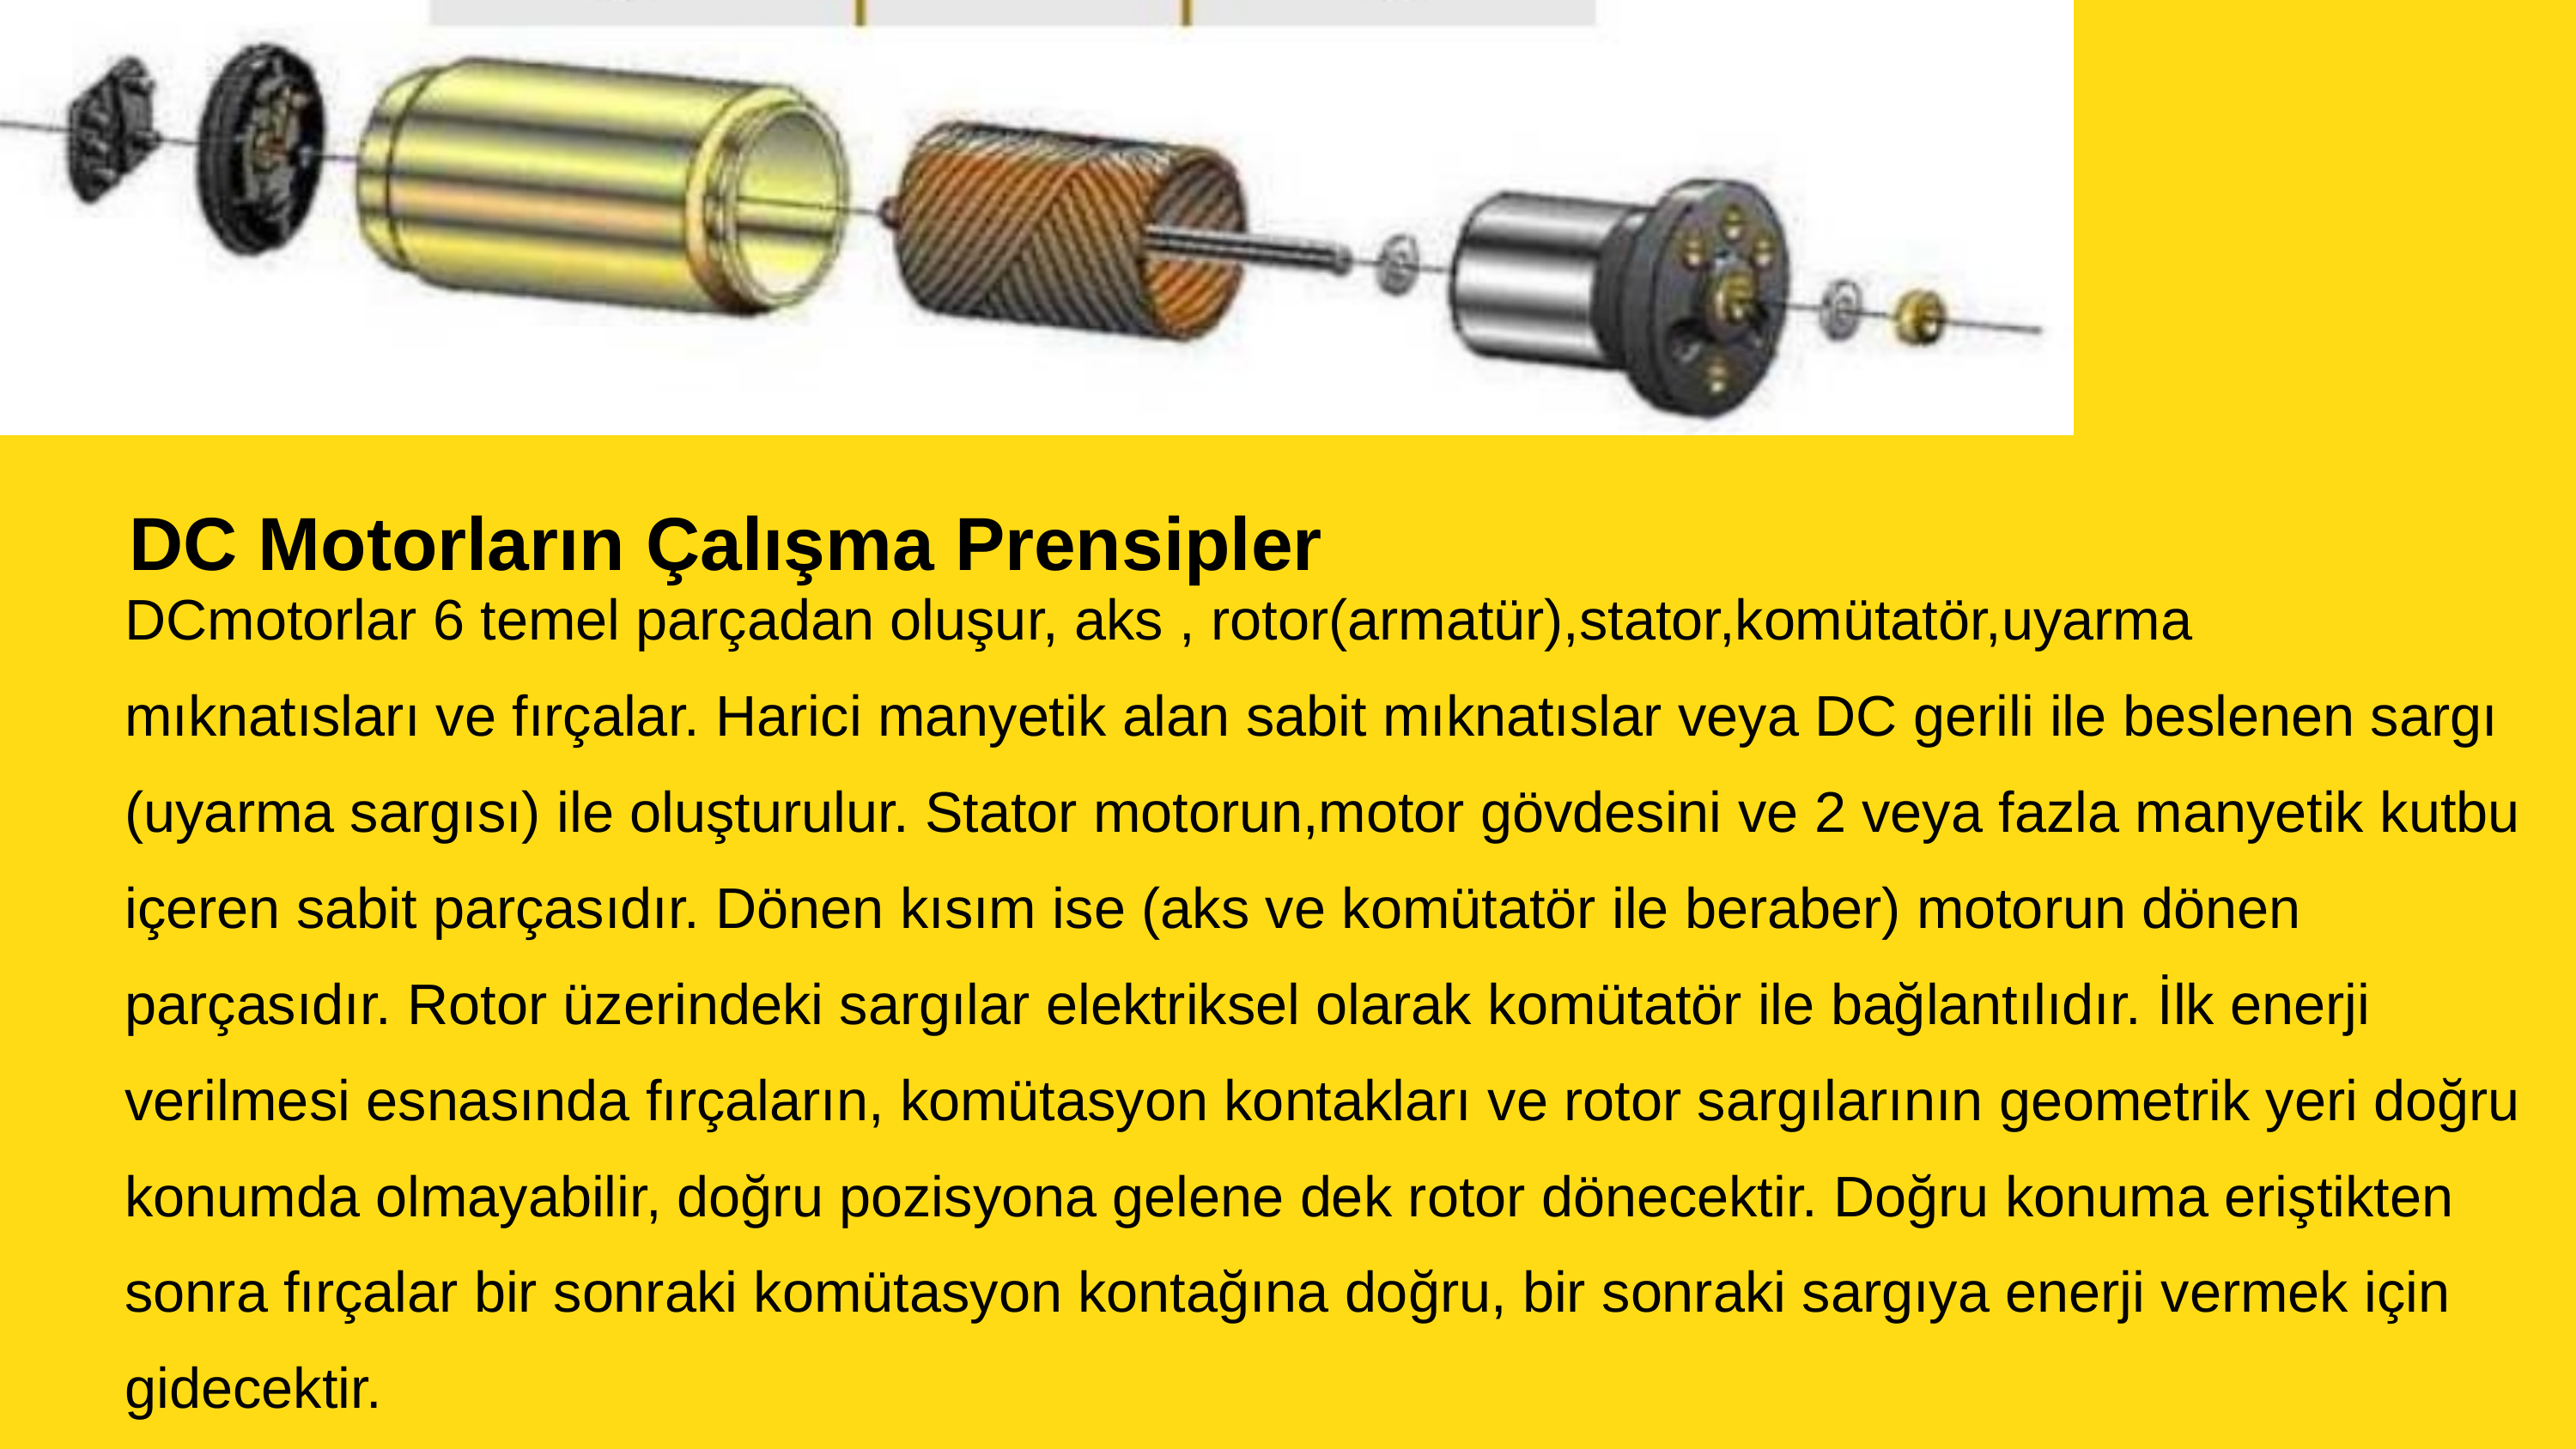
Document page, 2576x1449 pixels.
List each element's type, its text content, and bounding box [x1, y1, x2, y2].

text_box DC Motorların Çalışma Prensipler [128, 443, 1748, 555]
text_box DCmotorlar 6 temel parçadan oluşur, aks , rotor(armatür),stator,komütatör,uyarma mıknatısları ve fırçalar. Harici manyetik alan sabit mıknatıslar veya DC gerili ile beslenen sargı (uyarma sargısı) ile oluşturulur. Stator motorun,motor gövdesini ve 2 veya fazla manyetik kutbu içeren sabit parçasıdır. Dönen kısım ise (aks ve komütatör ile beraber) motorun dönen parçasıdır. Rotor üzerindeki sargılar elektriksel olarak komütatör ile bağlantılıdır. İlk enerji verilmesi esnasında fırçaların, komütasyon kontakları ve rotor sargılarının geometrik yeri doğru konumda olmayabilir, doğru pozisyona gelene dek rotor dönecektir. Doğru konuma eriştikten sonra fırçalar bir sonraki komütasyon kontağına doğru, bir sonraki sargıya enerji vermek için gidecektir. [125, 555, 2565, 1280]
picture [0, 0, 2074, 435]
